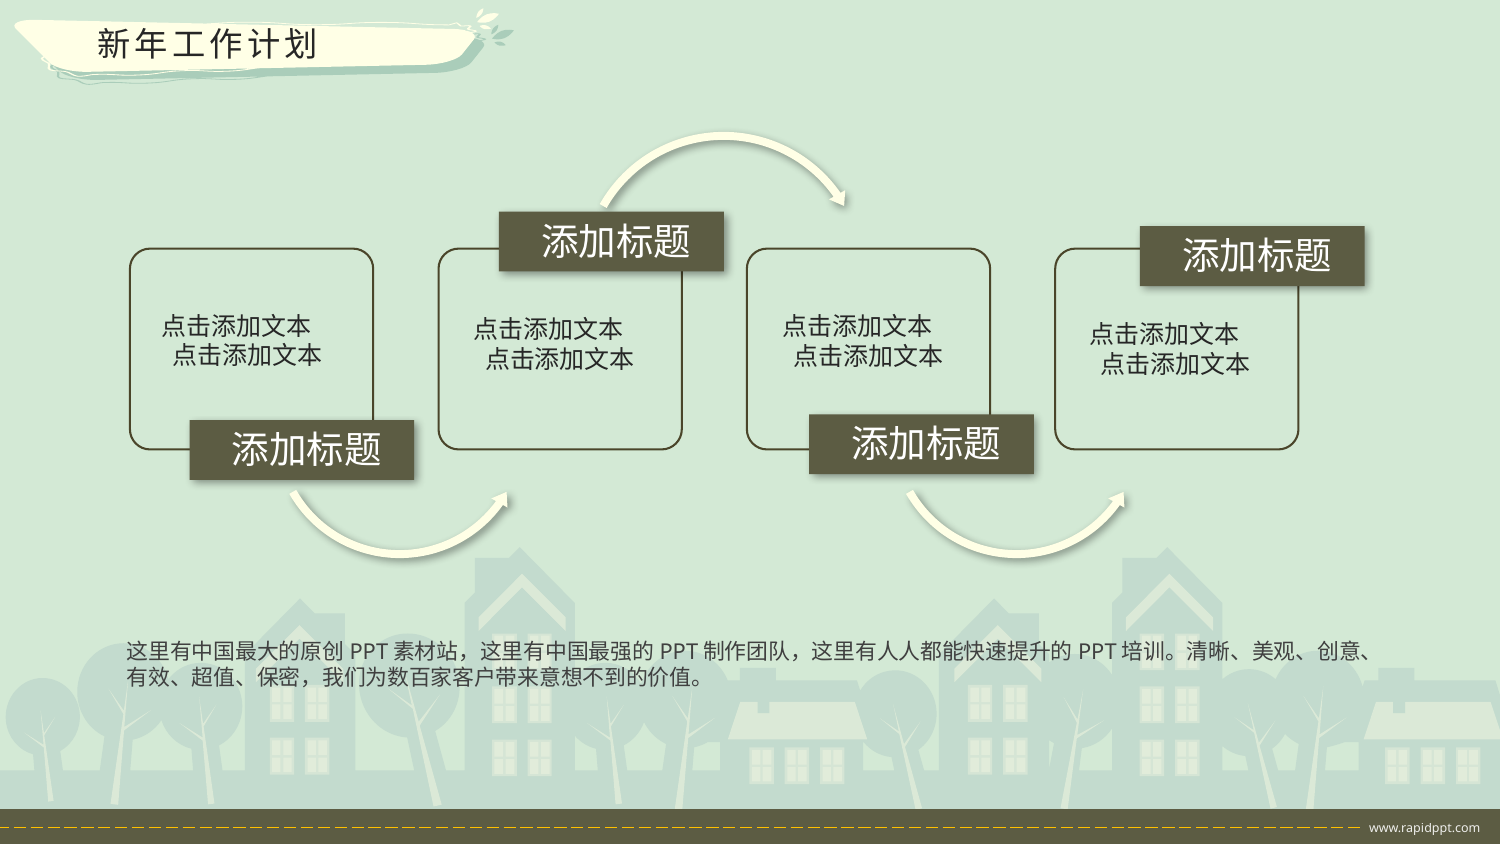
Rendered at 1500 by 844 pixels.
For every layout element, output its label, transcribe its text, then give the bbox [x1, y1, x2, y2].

text_box 这里有中国最大的原创PPT素材站，这里有中国最强的PPT制作团队，这里有人人都能快速提升的PPT培训。清晰、美观、创意、有效、超值、保密，我们为数百家客户带来意想不到的价值。 [112, 630, 1376, 724]
text_box [906, 489, 1125, 559]
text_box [189, 418, 415, 481]
text_box [599, 131, 846, 207]
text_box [746, 248, 991, 450]
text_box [10, 8, 514, 86]
text_box [289, 490, 508, 559]
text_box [438, 248, 682, 450]
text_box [1054, 248, 1299, 450]
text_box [808, 412, 1035, 475]
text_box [498, 210, 725, 272]
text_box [129, 248, 374, 450]
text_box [1139, 224, 1365, 287]
